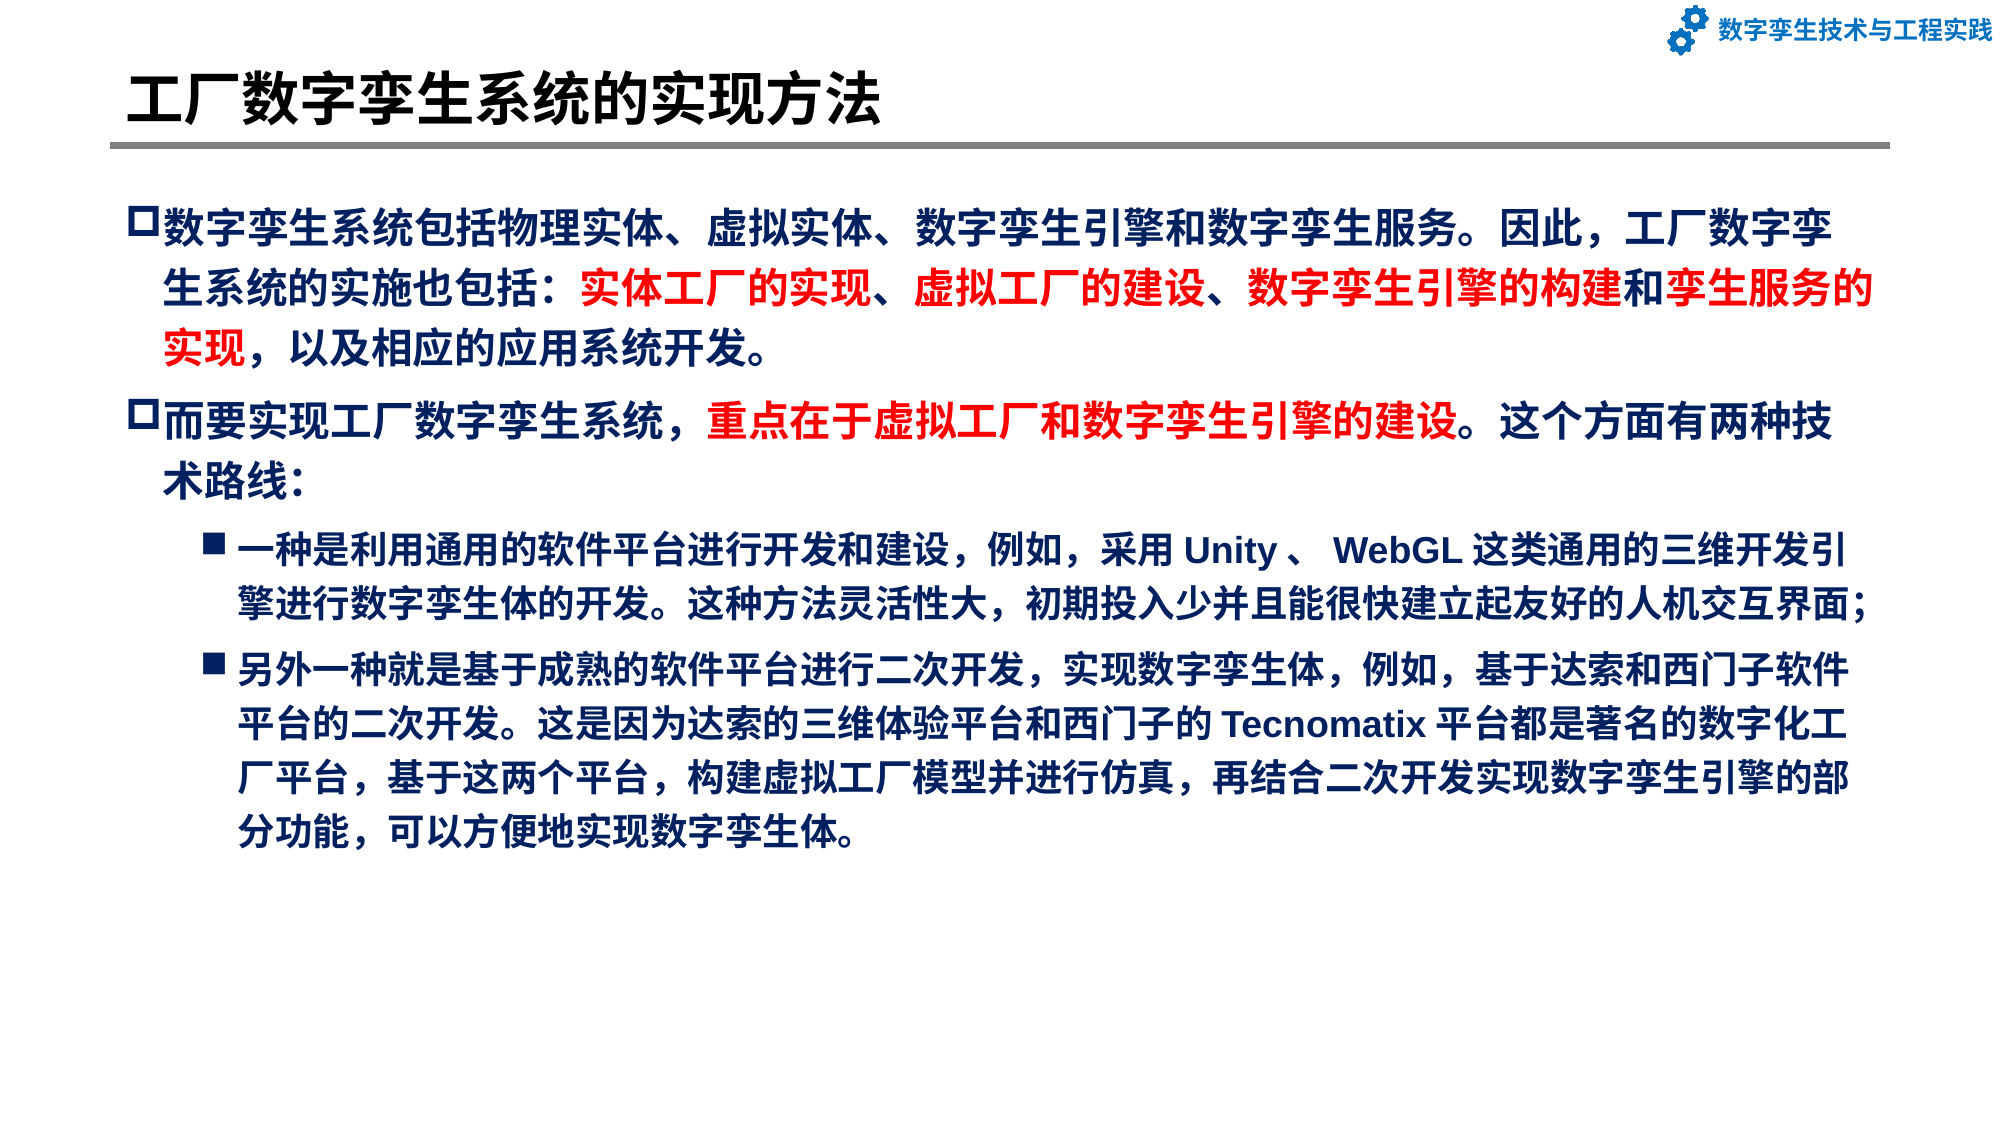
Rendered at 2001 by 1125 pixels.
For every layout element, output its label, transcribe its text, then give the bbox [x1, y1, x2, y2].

list 数字孪生系统包括物理实体、虚拟实体、数字孪生引擎和数字孪生服务。因此，工厂数字孪生系统的实施也包括：实体工厂的实现、虚拟工厂的建设、数字孪生引擎的构建和孪生服务的实现，以及相应的应用系统开发。 而要实现工厂数字孪生系统，重点在于虚拟工厂和数字孪生引擎的建设。这个方面有两种技术路线： 一种是利用通用的软件平台进行开发和建设，例如，采用Unity、WebGL这类通用的三维开发引擎进行数字孪生体的开发。这种方法灵活性大，初期投入少并且能很快建立起友好的人机交互界面； 另外一种就是基于成熟的软件平台进行二次开发，实现数字孪生体，例如，基于达索和西门子软件平台的二次开发。这是因为达索的三维体验平台和西门子的Tecnomatix平台都是著名的数字化工厂平台，基于这两个平台，构建虚拟工厂模型并进行仿真，再结合二次开发实现数字孪生引擎的部分功能，可以方便地实现数字孪生体。 [109, 184, 1890, 1008]
title 工厂数字孪生系统的实现方法 [109, 0, 1890, 142]
